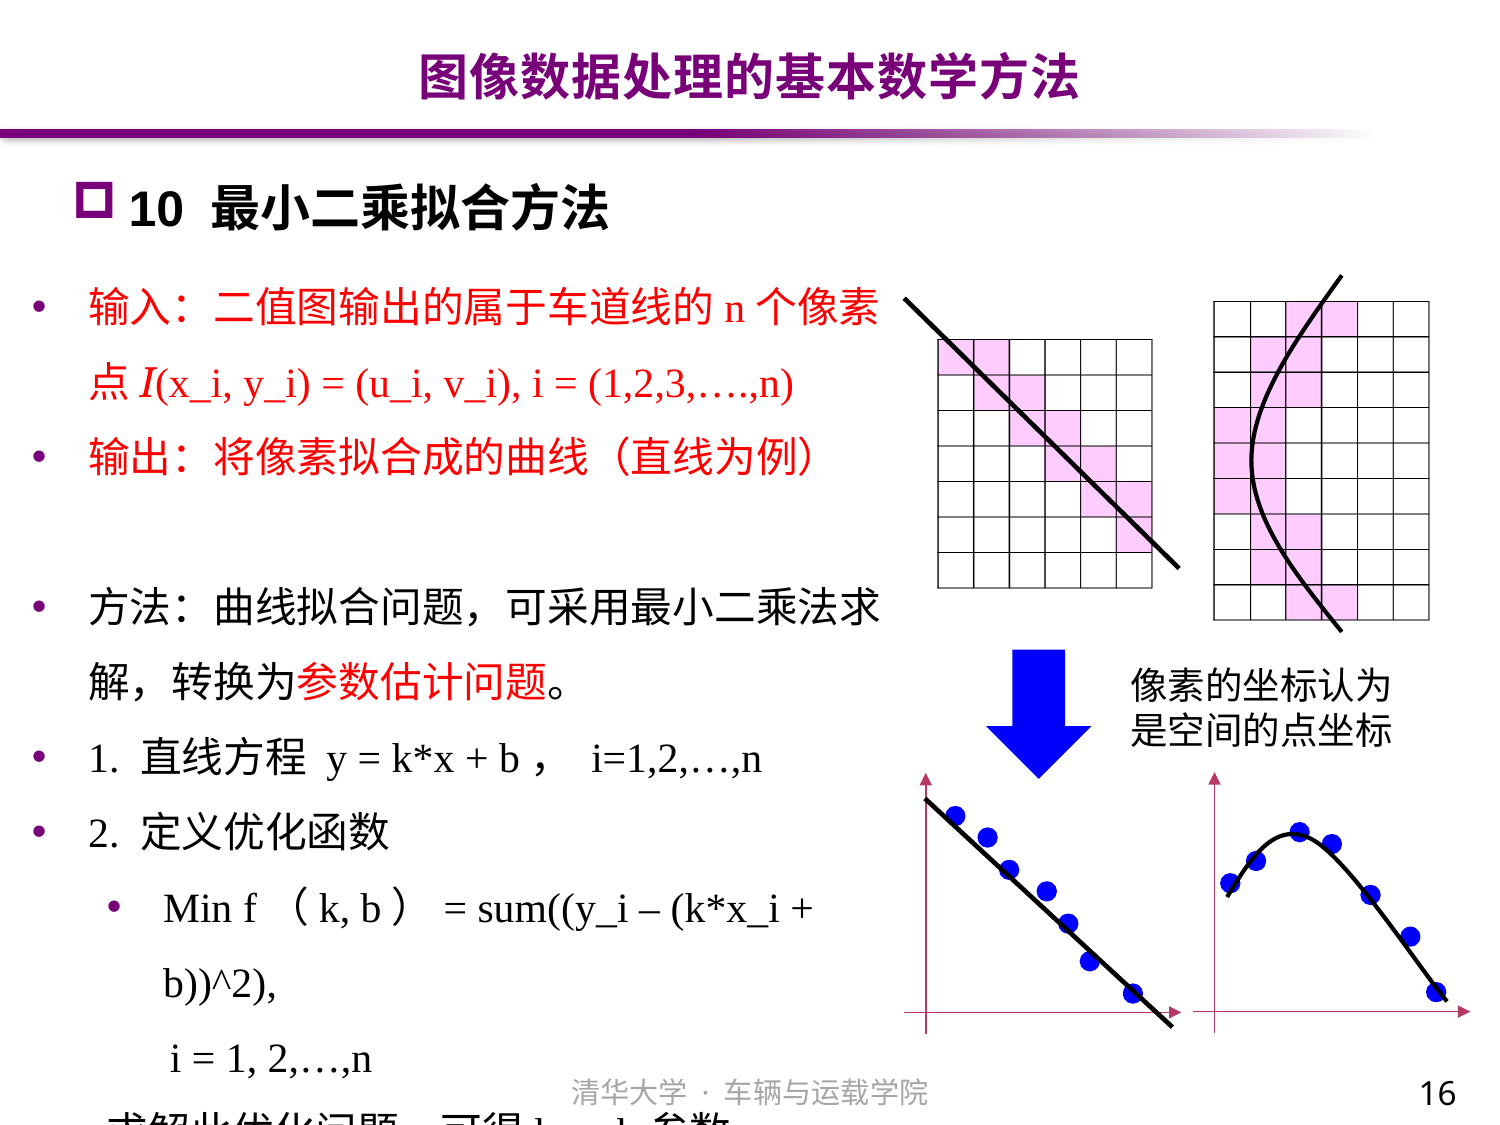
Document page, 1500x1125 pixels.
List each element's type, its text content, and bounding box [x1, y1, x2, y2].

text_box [903, 275, 1430, 633]
text_box 像素的坐标认为是空间的点坐标 [1115, 654, 1409, 760]
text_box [903, 771, 1471, 1035]
slide_number 16 [1403, 1065, 1500, 1125]
text_box [983, 647, 1094, 770]
list 10 最小二乘拟合方法 [57, 169, 1058, 247]
title 图像数据处理的基本数学方法 [75, 37, 1425, 118]
text_box 输入：二值图输出的属于车道线的n个像素点I(x_i, y_i) = (u_i, v_i), i = (1,2,3,….,n) 输出：将像素拟合成的曲线（直线为例） 方法：曲线拟合问题，可采用最小二乘法求解，转换为参数估计问题。 1. 直线方程 y = k*x + b， i=1,2,…,n 2. 定义优化函数 Min f（k, b）= sum((y_i – (k*x_i + b))^2), i = 1, 2,…,n 求解此优化问题，可得k，b参数。 [17, 248, 903, 1125]
